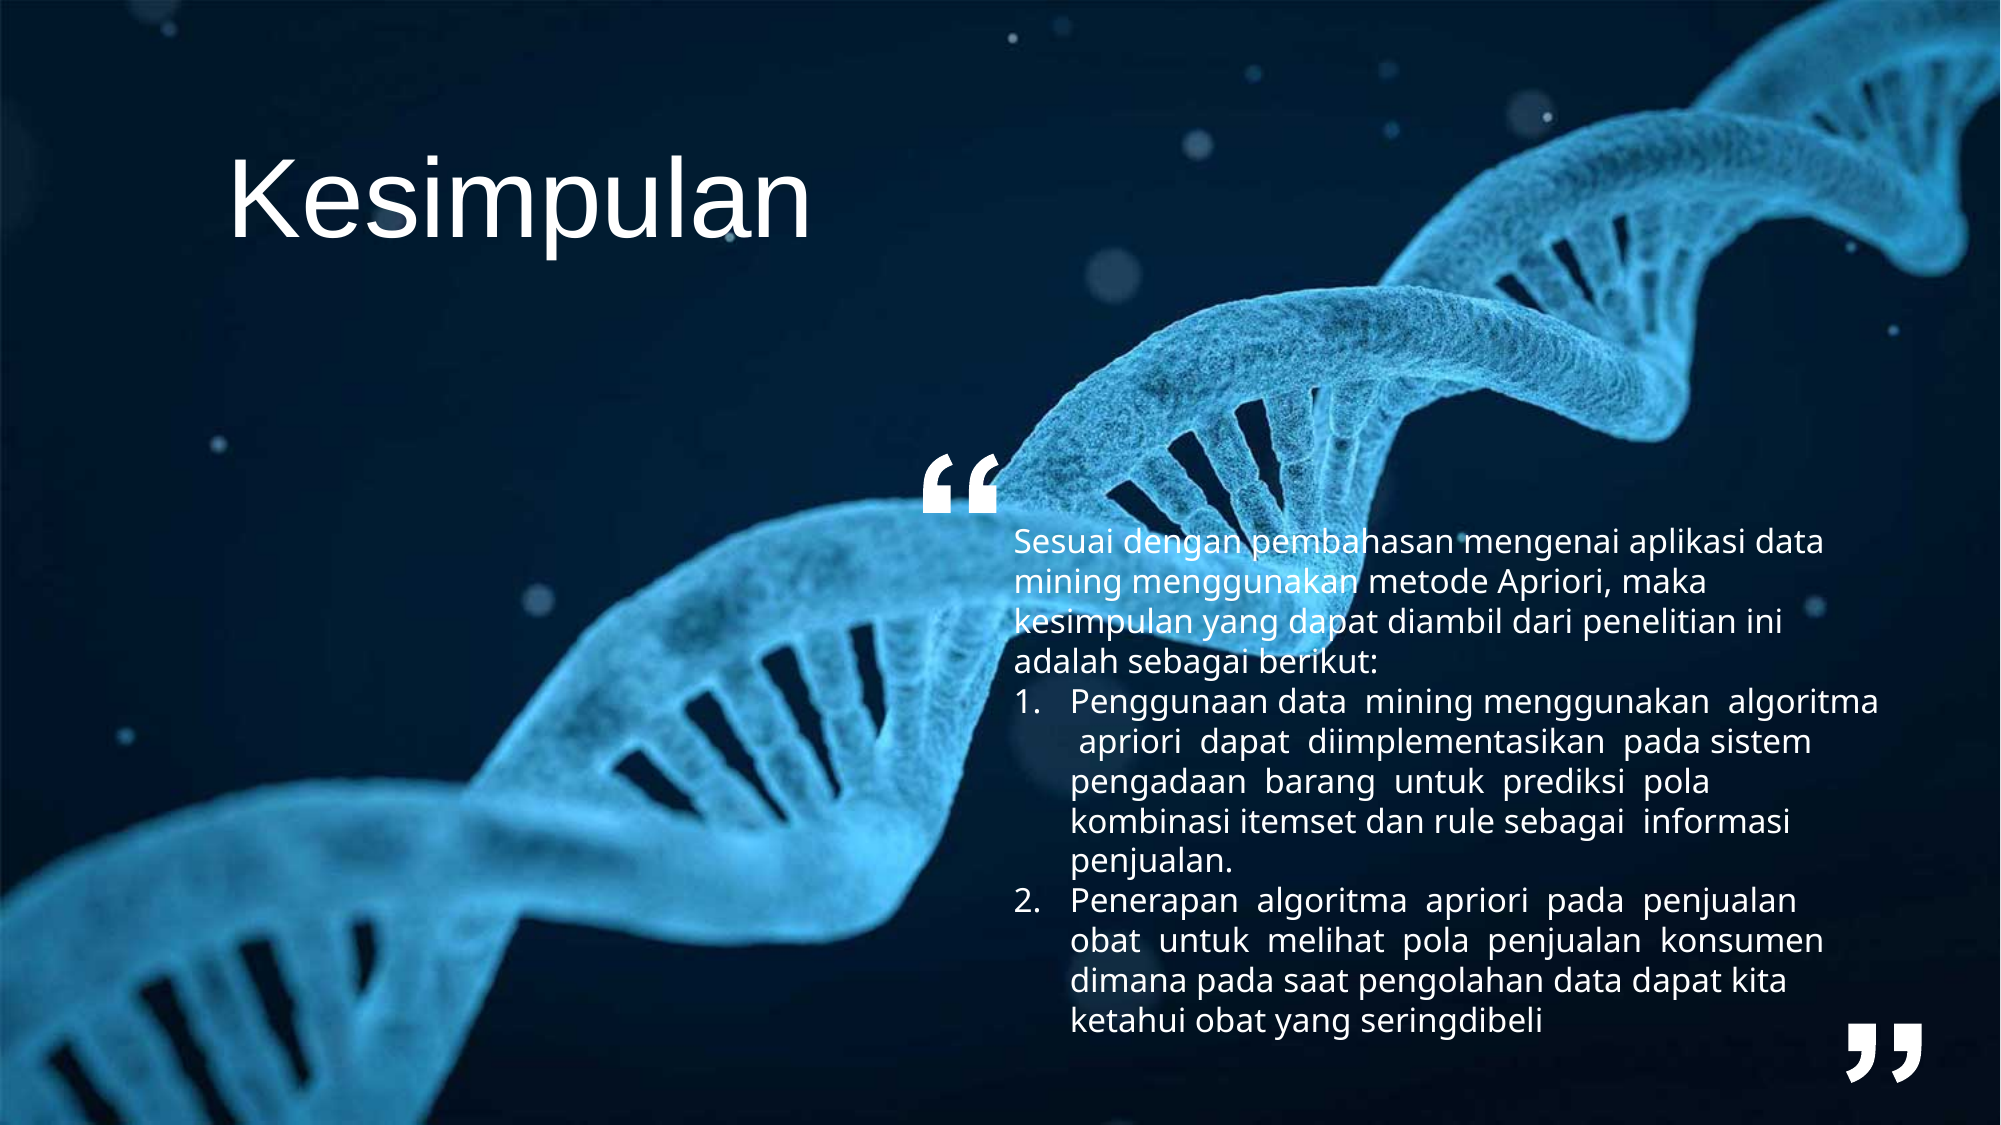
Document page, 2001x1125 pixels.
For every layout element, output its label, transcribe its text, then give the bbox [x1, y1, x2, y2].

text_box [968, 453, 999, 513]
text_box [1891, 1023, 1922, 1083]
text_box Kesimpulan [48, 133, 829, 270]
text_box Sesuai dengan pembahasan mengenai aplikasi data mining menggunakan metode Apriori, maka kesimpulan yang dapat diambil dari penelitian ini adalah sebagai berikut: Penggunaan data mining menggunakan algoritma apriori dapat diimplementasikan pada sistem pengadaan barang untuk prediksi pola kombinasi itemset dan rule sebagai informasi penjualan. Penerapan algoritma apriori pada penjualan obat untuk melihat pola penjualan konsumen dimana pada saat pengolahan data dapat kita ketahui obat yang seringdibeli [998, 512, 1901, 1047]
text_box [923, 453, 953, 513]
text_box [1846, 1023, 1876, 1083]
picture [0, 0, 2001, 1125]
